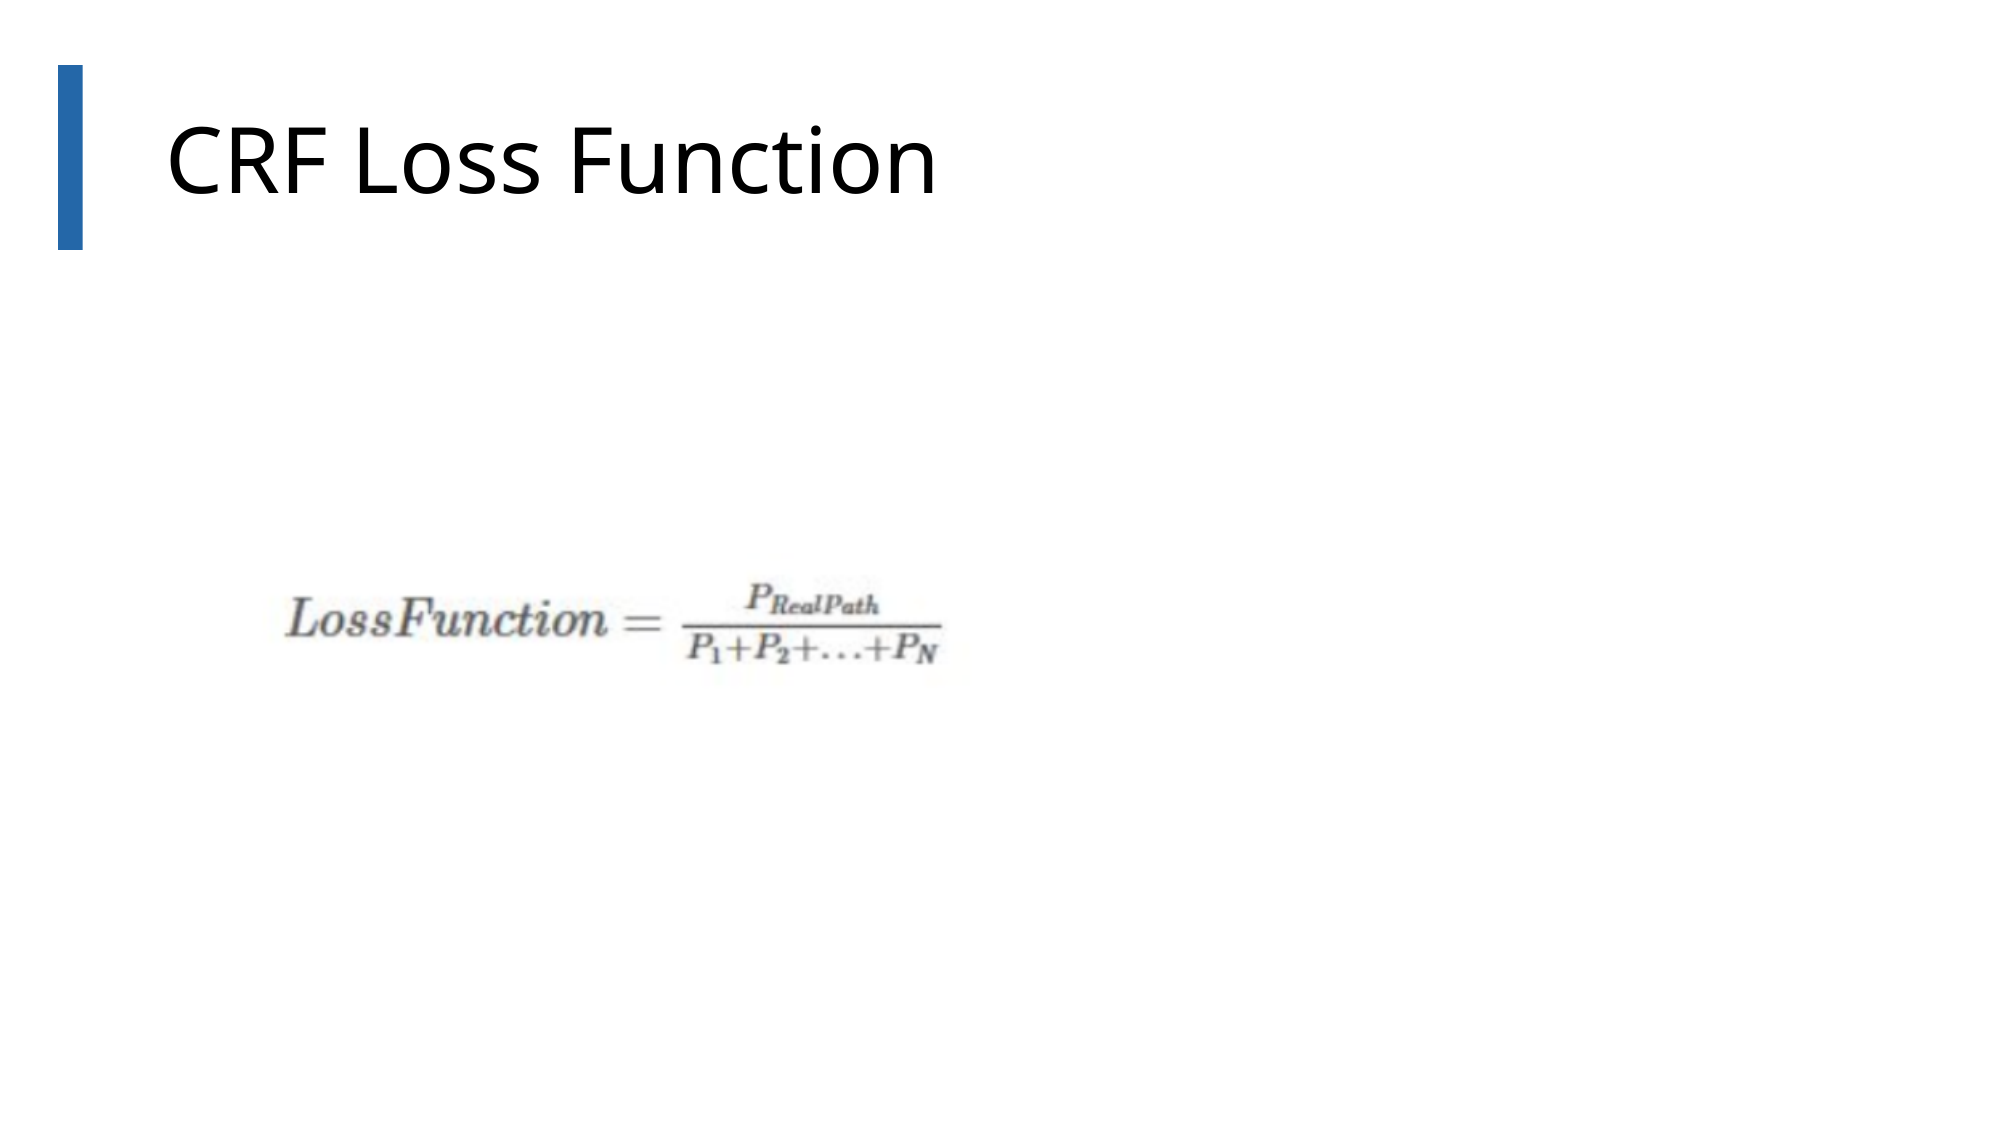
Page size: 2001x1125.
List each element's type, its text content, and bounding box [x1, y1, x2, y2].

picture [213, 532, 1047, 689]
text_box [57, 64, 84, 251]
text_box CRF Loss Function [151, 94, 957, 219]
